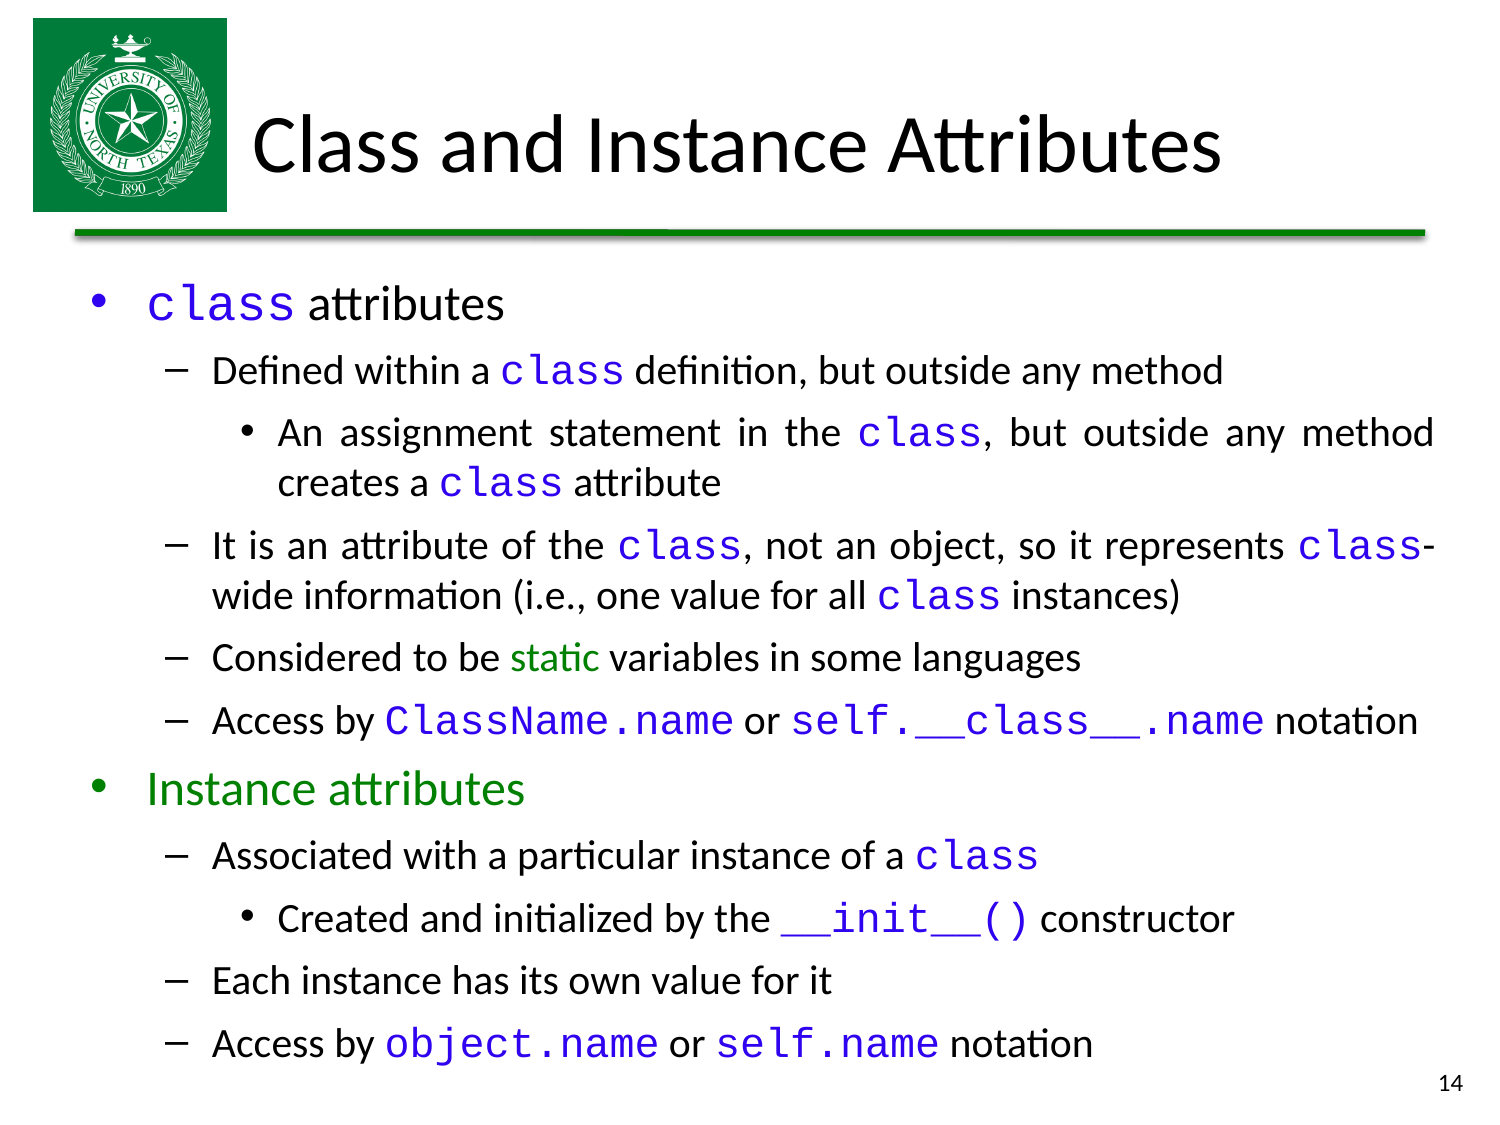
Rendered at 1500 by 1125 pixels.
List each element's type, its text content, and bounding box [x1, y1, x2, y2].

title Class and Instance Attributes [237, 45, 1479, 233]
slide_number 14 [1418, 1051, 1479, 1112]
list class attributes Defined within a class definition, but outside any method An assignment statement in the class, but outside any method creates a class attribute It is an attribute of the class, not an object, so it represents class-wide information (i.e., one value for all class instances) Considered to be static variables in some languages Access by ClassName.name or self.__class__.name notation Instance attributes Associated with a particular instance of a class Created and initialized by the __init__() constructor Each instance has its own value for it Access by object.name or self.name notation [75, 262, 1451, 1052]
picture [33, 17, 228, 212]
